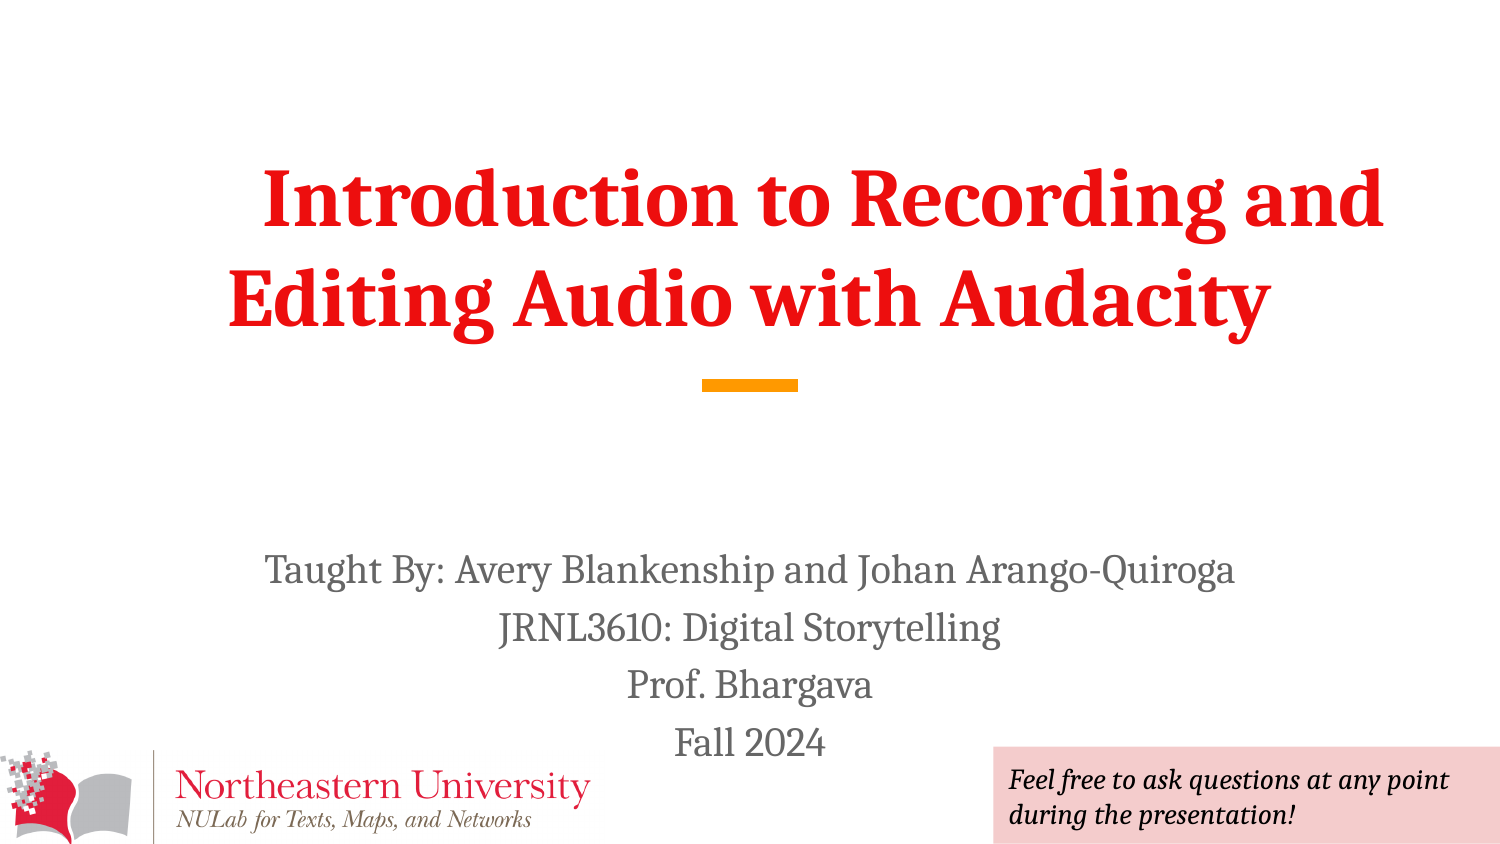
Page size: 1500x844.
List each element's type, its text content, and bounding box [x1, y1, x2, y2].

title Introduction to Recording and Editing Audio with Audacity [51, 36, 1449, 358]
subtitle Taught By: Avery Blankenship and Johan Arango-Quiroga JRNL3610: Digital Storytelling Prof. Bhargava Fall 2024 [51, 519, 1449, 640]
picture [0, 750, 605, 844]
text_box Feel free to ask questions at any point during the presentation! [993, 746, 1500, 844]
